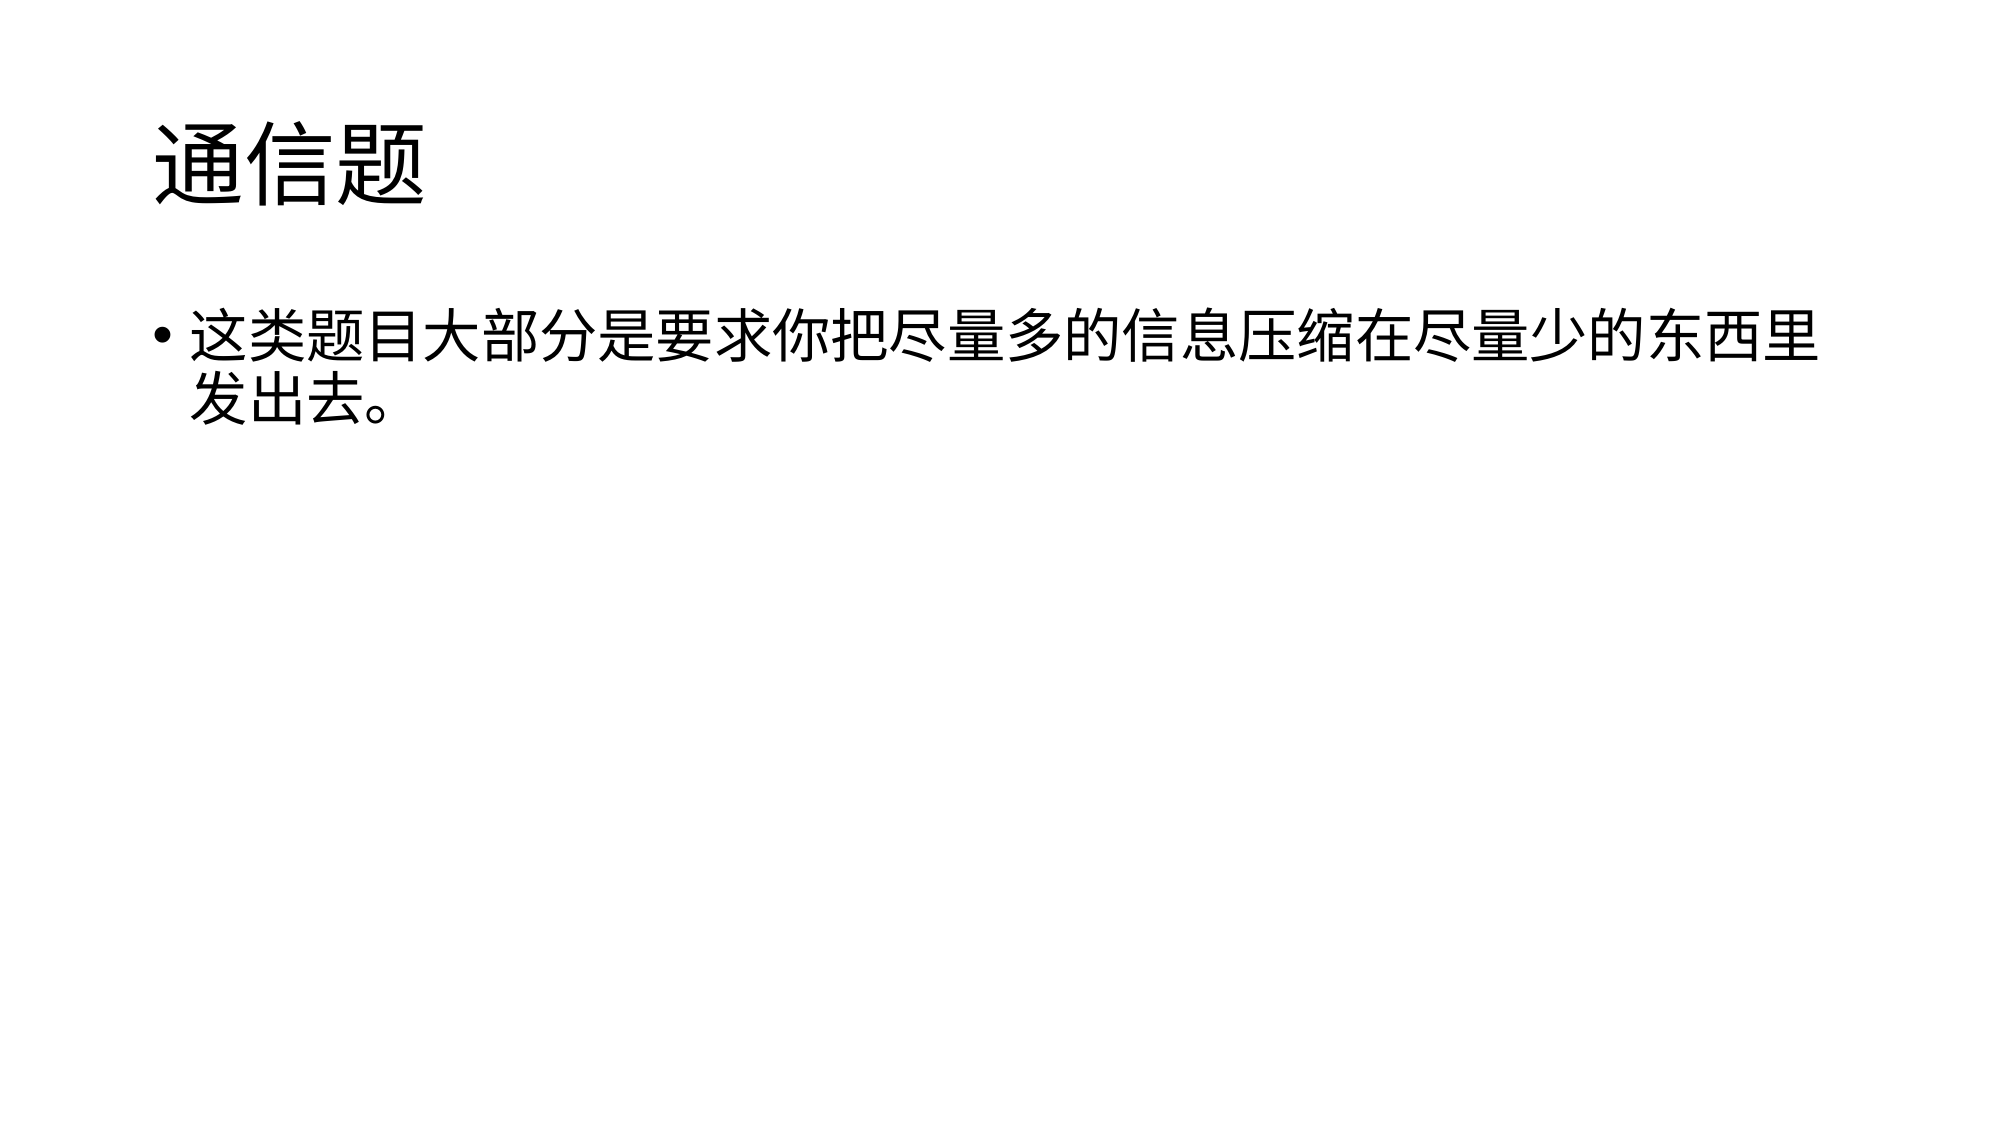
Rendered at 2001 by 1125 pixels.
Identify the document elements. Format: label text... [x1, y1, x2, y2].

title 通信题 [137, 59, 1863, 278]
list 这类题目大部分是要求你把尽量多的信息压缩在尽量少的东西里发出去。 [137, 299, 1863, 1014]
